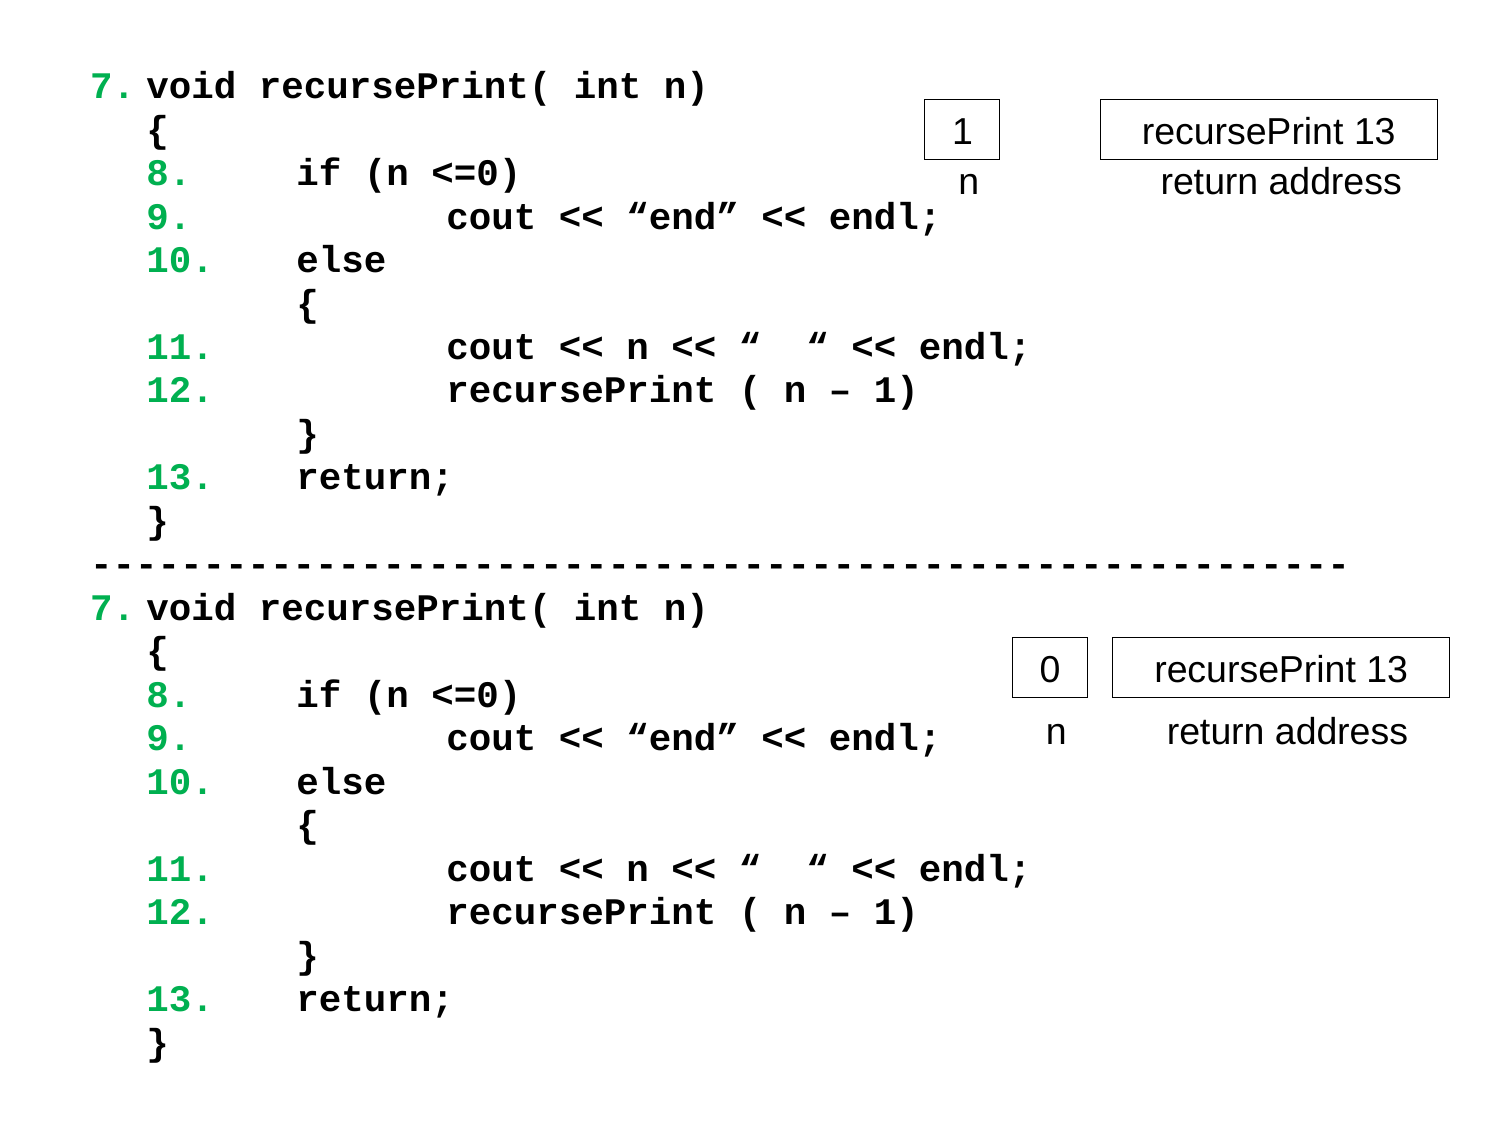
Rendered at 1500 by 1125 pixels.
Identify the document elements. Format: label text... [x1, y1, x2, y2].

list 7. void recursePrint( int n) { 8. if (n <=0) 9. cout << “end” << endl; 10. else { 11. cout << n << “ “ << endl; 12. recursePrint ( n – 1) } 13. return; } -------------------------------------------------------- 7. void recursePrint( int n) { 8. if (n <=0) 9. cout << “end” << endl; 10. else { 11. cout << n << “ “ << endl; 12. recursePrint ( n – 1) } 13. return; } [74, 62, 1426, 1063]
text_box n [912, 149, 1025, 210]
text_box 0 [1012, 637, 1088, 698]
text_box recursePrint 13 [1112, 637, 1450, 698]
text_box recursePrint 13 [1100, 99, 1438, 160]
text_box n [999, 699, 1113, 760]
text_box 1 [924, 99, 1000, 160]
text_box return address [1124, 160, 1438, 210]
text_box return address [1137, 699, 1438, 760]
